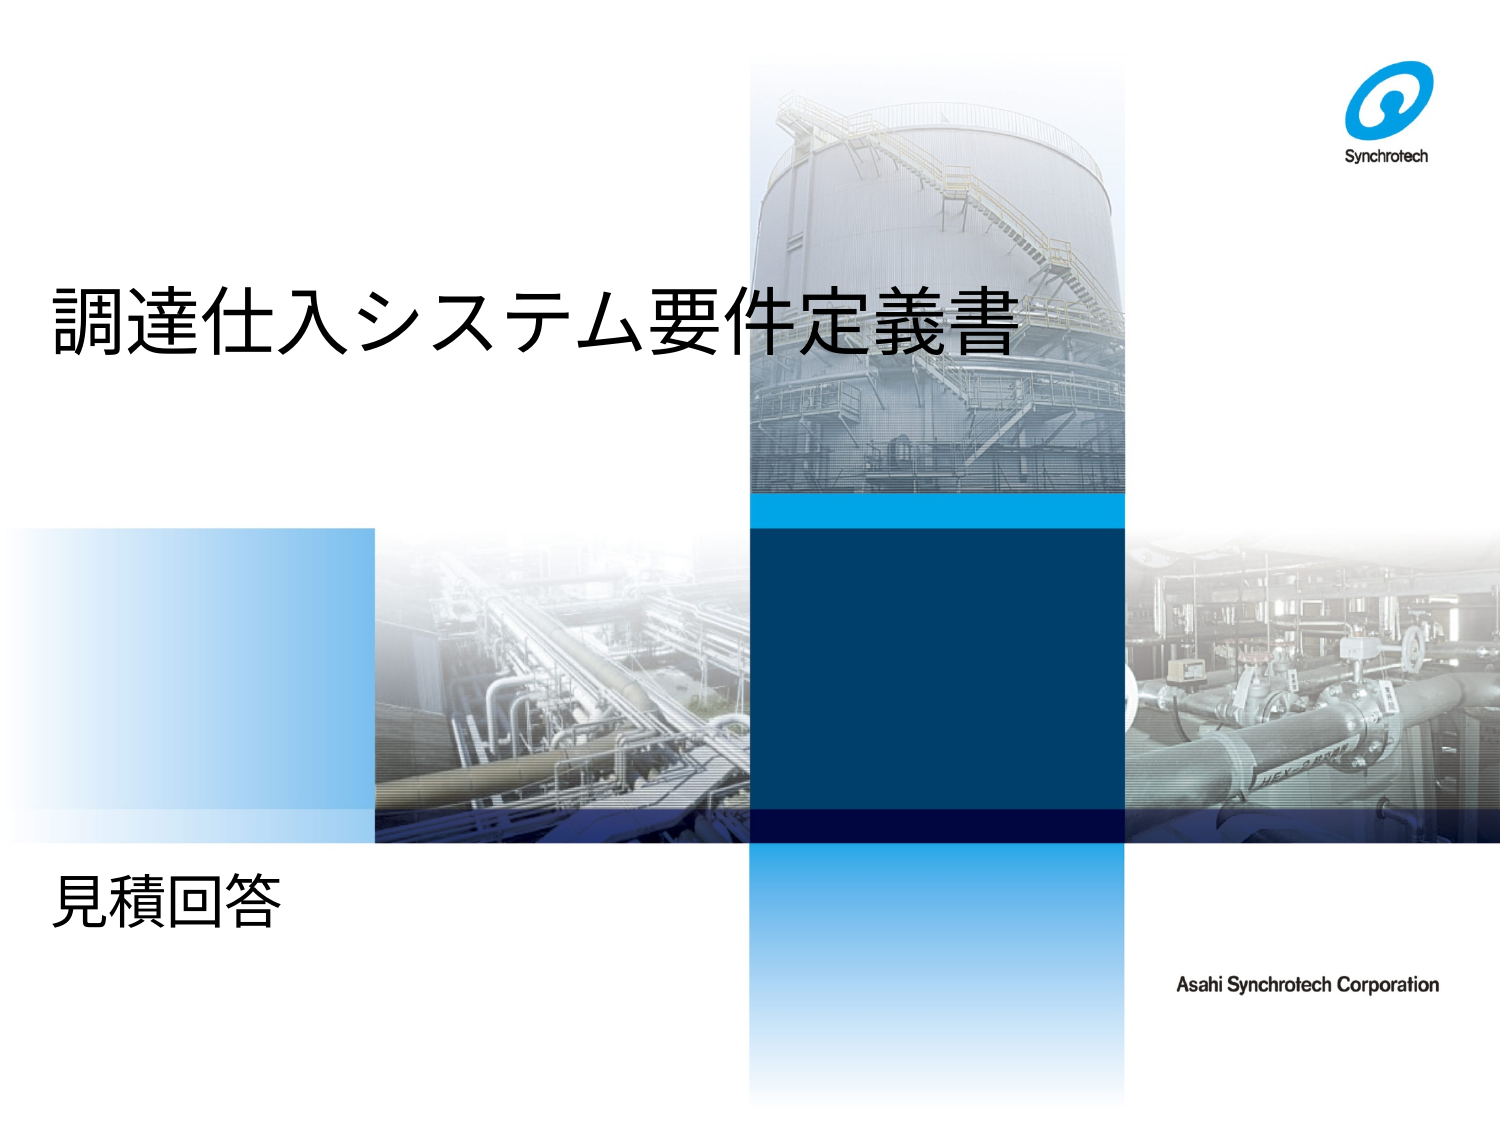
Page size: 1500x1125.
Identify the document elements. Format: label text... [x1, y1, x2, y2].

subtitle 見積回答 [35, 857, 985, 953]
title 調達仕入システム要件定義書 [35, 199, 1311, 441]
picture [0, 0, 1500, 1125]
